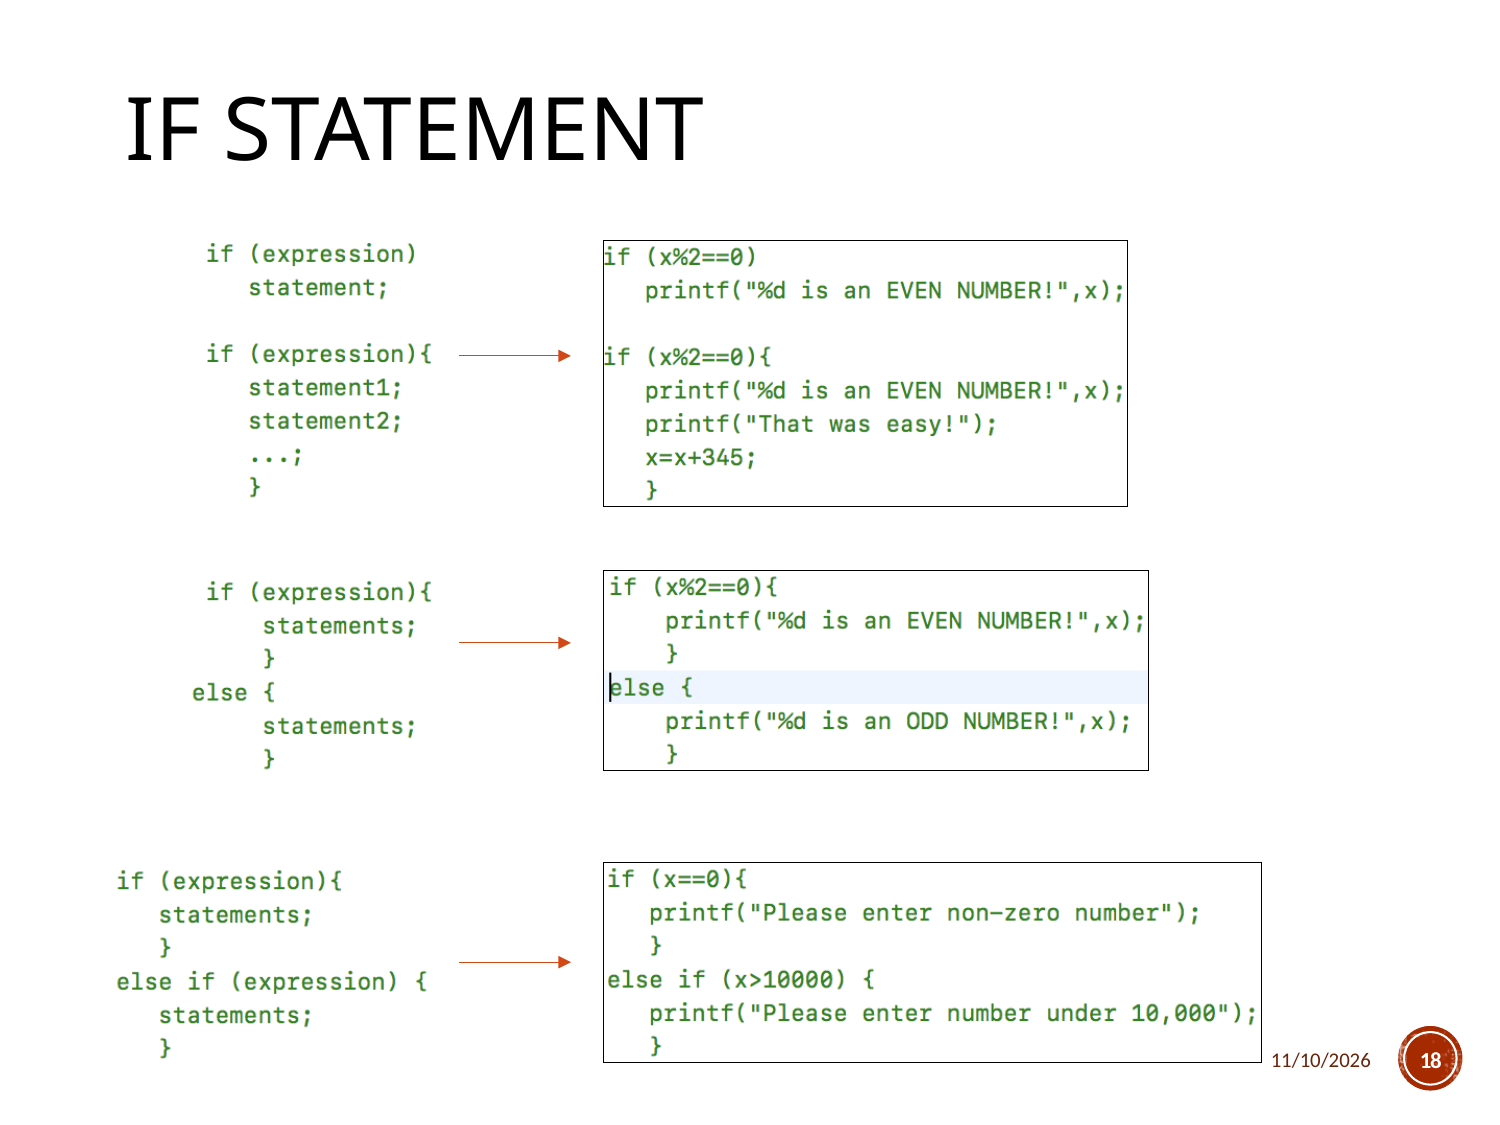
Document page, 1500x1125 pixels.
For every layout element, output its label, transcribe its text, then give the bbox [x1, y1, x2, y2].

picture [603, 571, 1149, 771]
slide_number 18 [1391, 1028, 1471, 1089]
picture [603, 862, 1262, 1062]
title If statement [110, 0, 1386, 264]
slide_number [982, 1028, 1386, 1089]
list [108, 864, 434, 1060]
picture [603, 240, 1128, 507]
picture [181, 573, 436, 780]
picture [183, 239, 436, 508]
